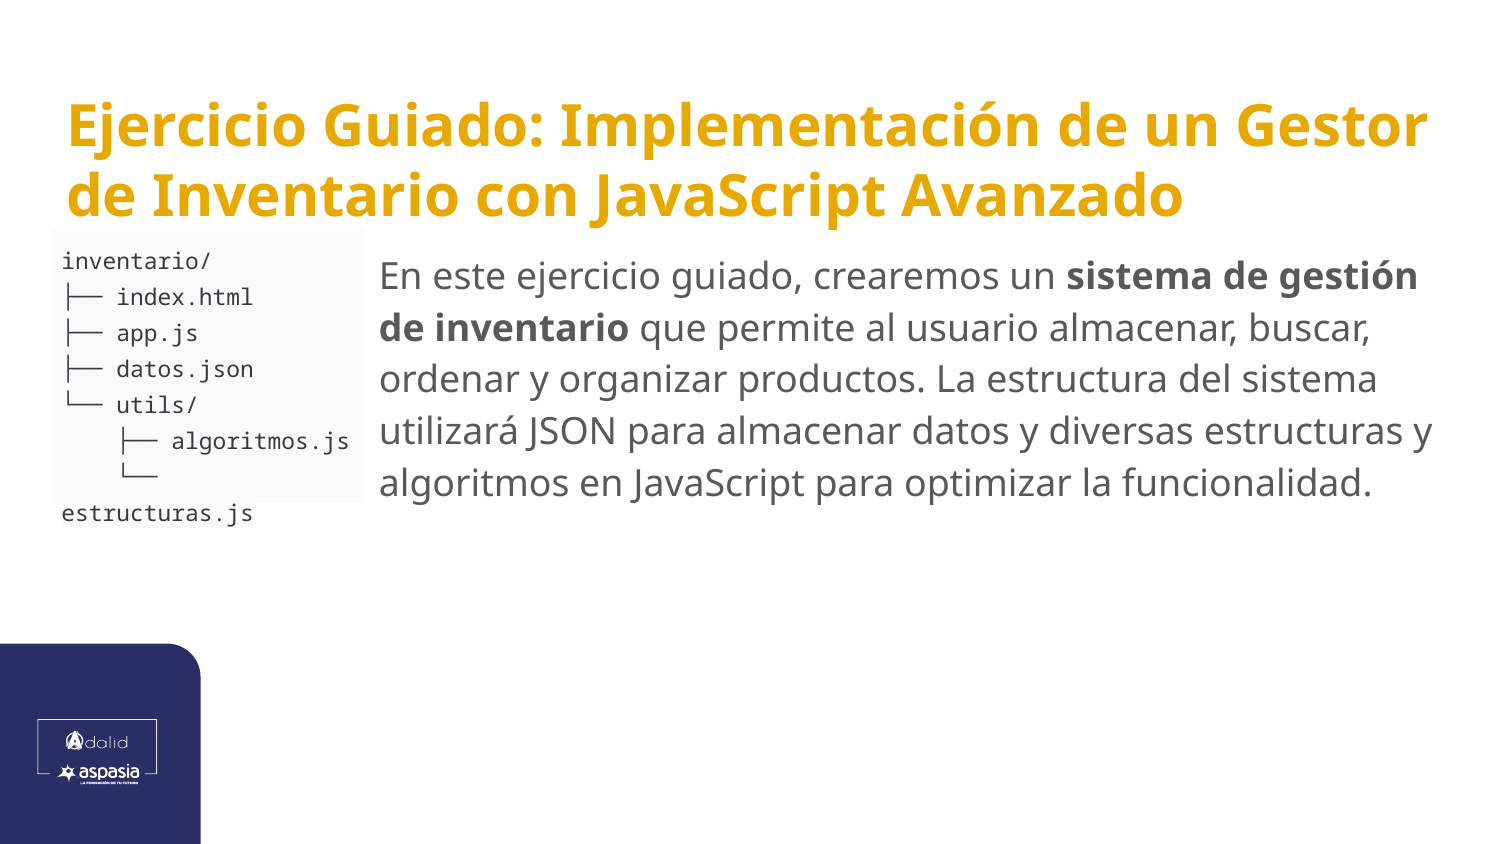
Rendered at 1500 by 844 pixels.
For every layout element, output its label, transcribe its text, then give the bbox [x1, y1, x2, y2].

picture [0, 643, 201, 844]
list En este ejercicio guiado, crearemos un sistema de gestión de inventario que permite al usuario almacenar, buscar, ordenar y organizar productos. La estructura del sistema utilizará JSON para almacenar datos y diversas estructuras y algoritmos en JavaScript para optimizar la funcionalidad. [363, 230, 1449, 735]
table_header inventario/ ├── index.html ├── app.js ├── datos.json └── utils/ ├── algoritmos.js └── estructuras.js [51, 230, 364, 503]
title Ejercicio Guiado: Implementación de un Gestor de Inventario con JavaScript Avanzado [51, 72, 1449, 230]
